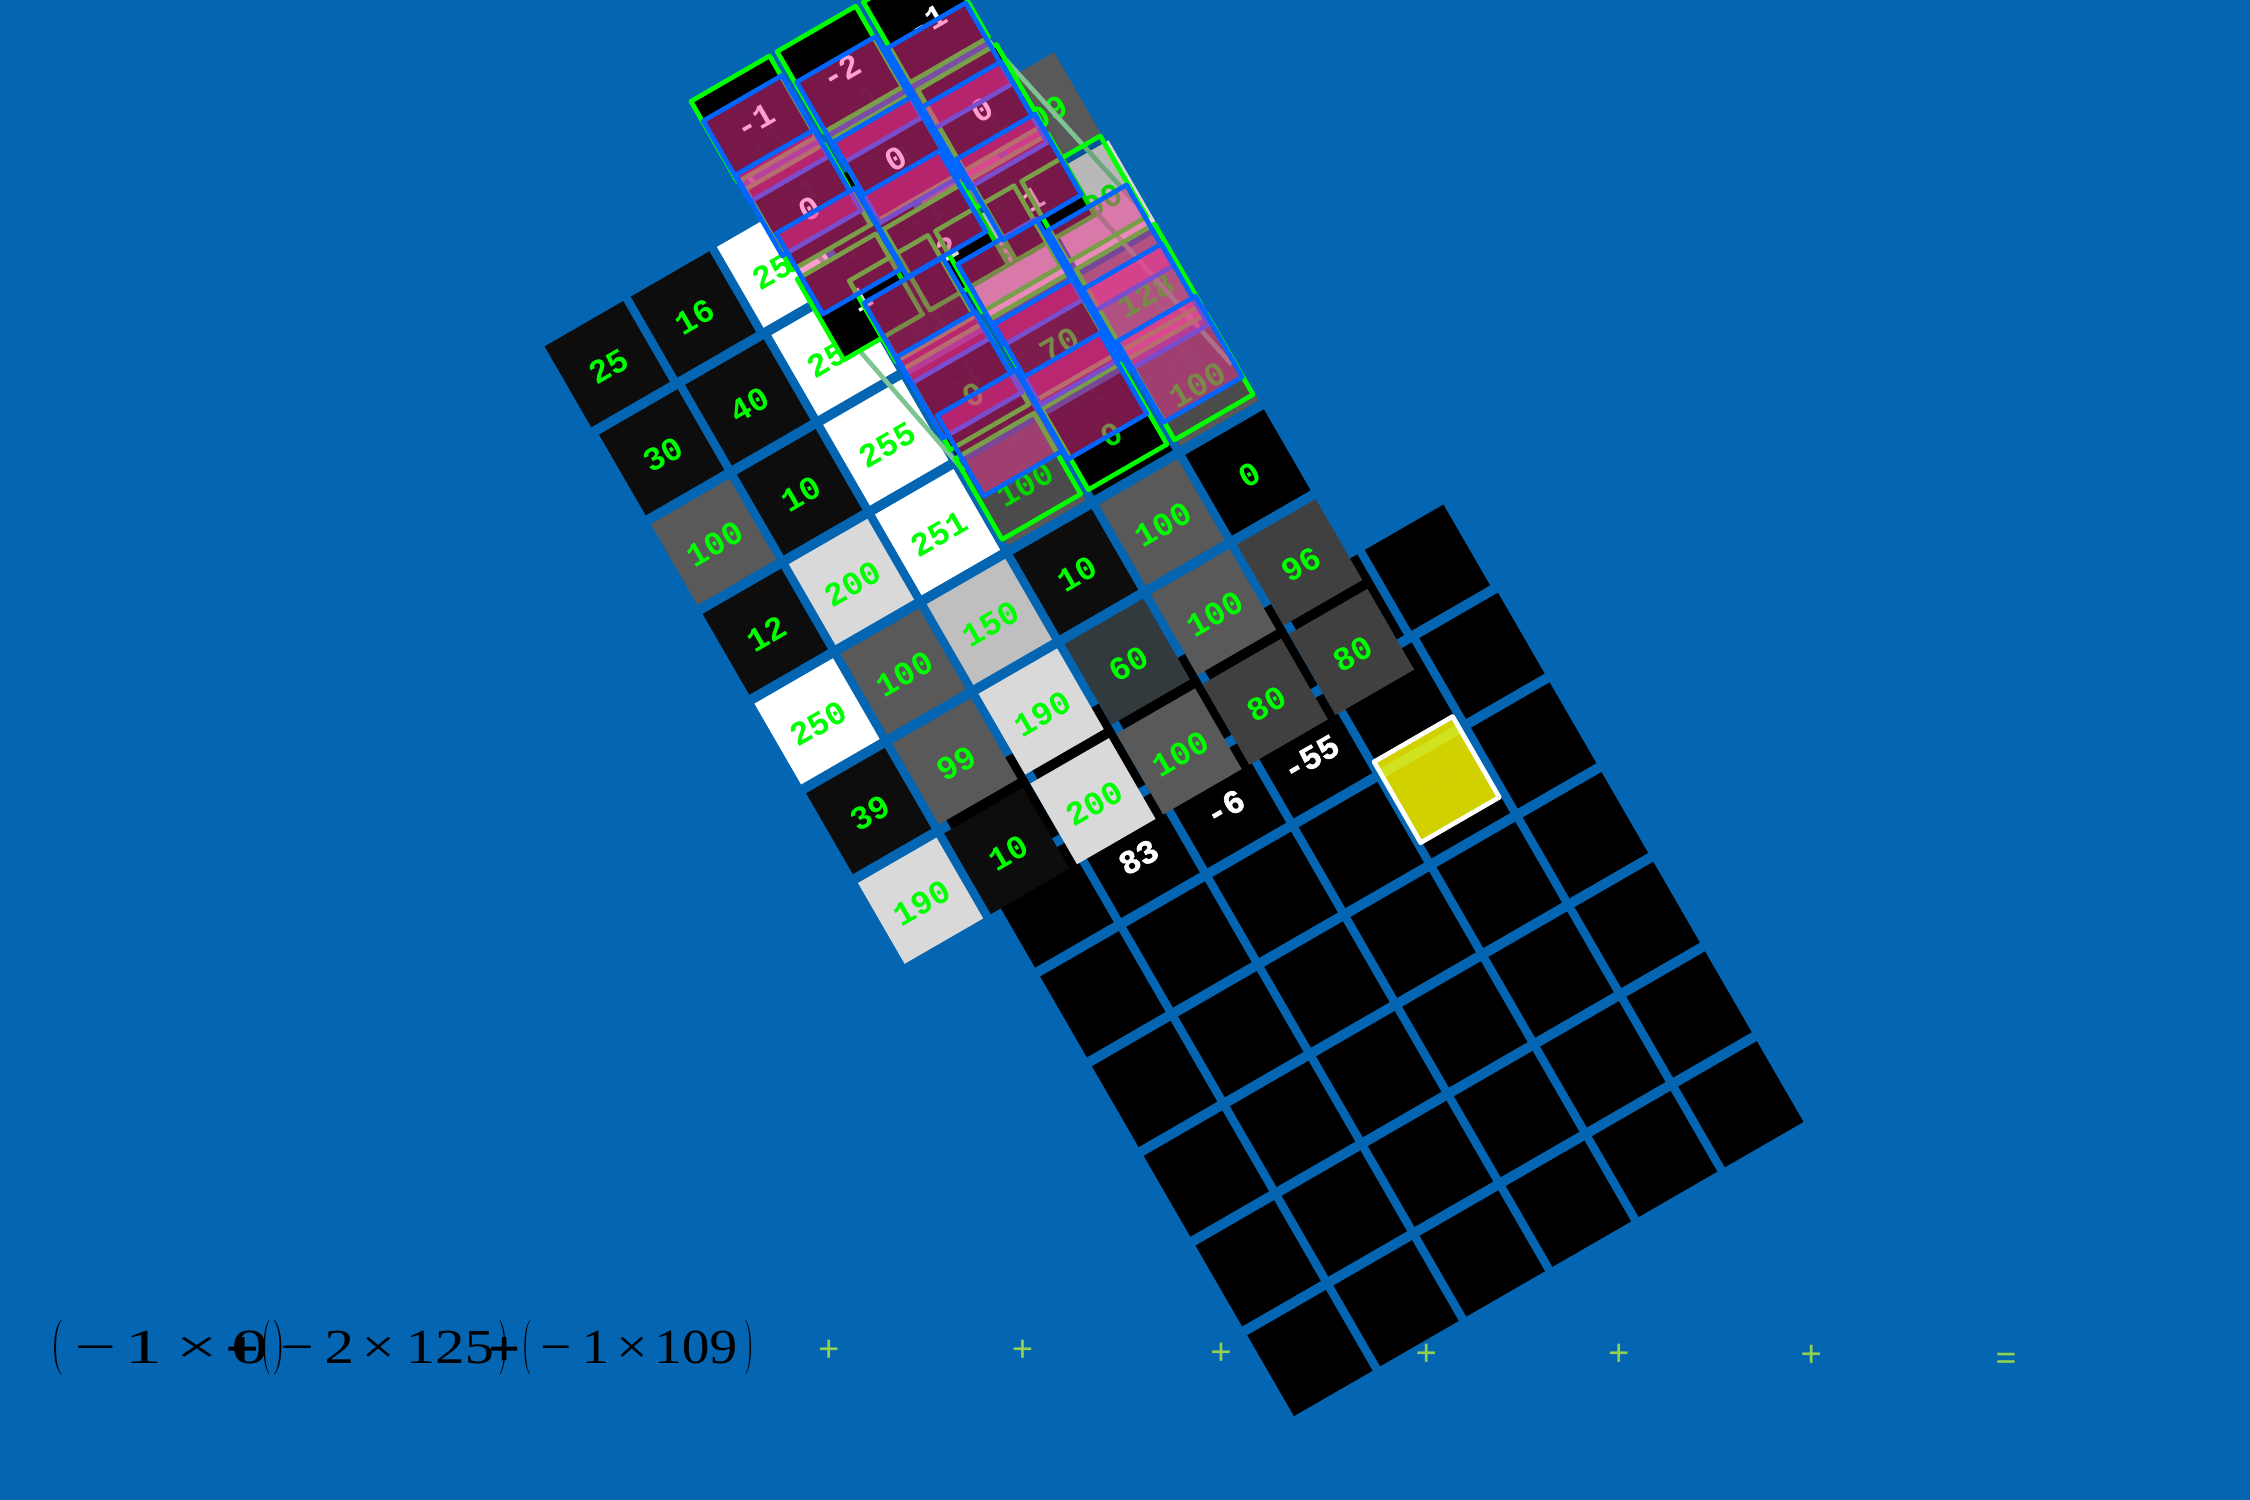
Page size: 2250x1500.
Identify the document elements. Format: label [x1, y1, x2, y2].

text_box [708, 7, 1483, 827]
text_box [1072, 602, 1665, 1318]
text_box [793, 204, 1046, 481]
text_box [752, 145, 843, 422]
text_box [683, 150, 1276, 866]
text_box [850, 112, 932, 199]
text_box [877, 167, 1130, 444]
text_box [939, 77, 1192, 162]
text_box [813, 52, 897, 140]
text_box [720, 91, 806, 368]
text_box [973, 130, 1226, 407]
text_box [904, 18, 1157, 108]
